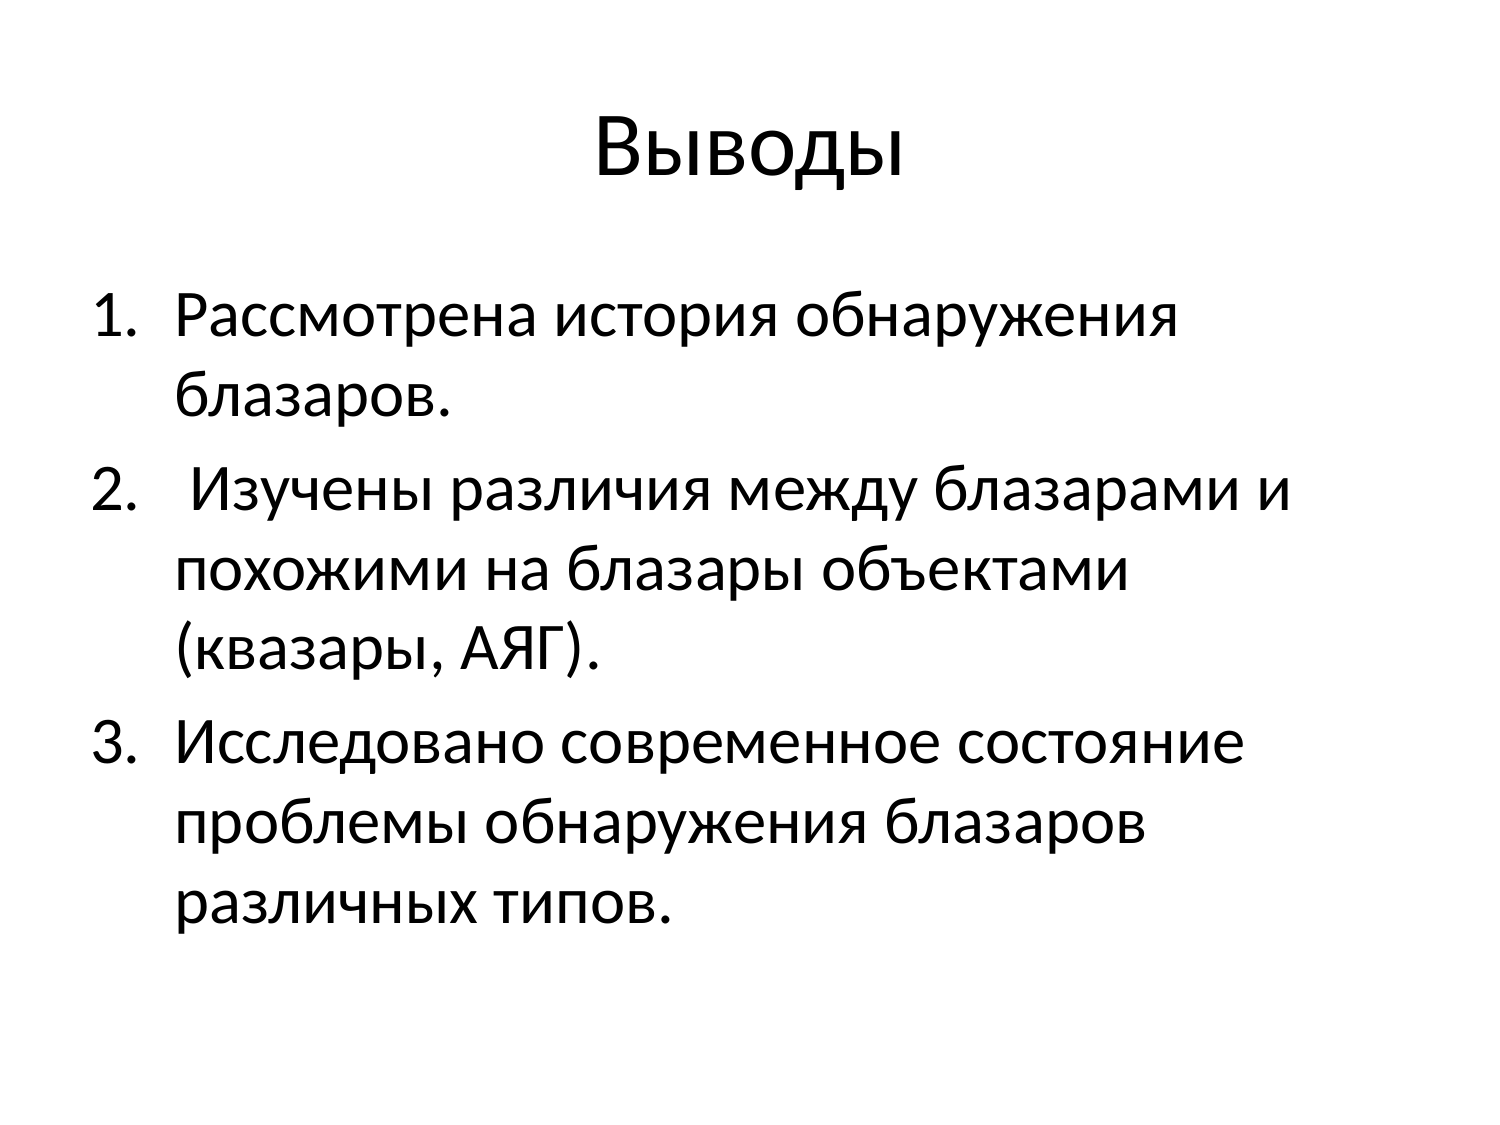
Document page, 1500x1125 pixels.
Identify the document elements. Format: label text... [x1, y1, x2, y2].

title Выводы [75, 45, 1425, 233]
list Рассмотрена история обнаружения блазаров. Изучены различия между блазарами и похожими на блазары объектами (квазары, АЯГ). Исследовано современное состояние проблемы обнаружения блазаров различных типов. [75, 262, 1425, 1005]
